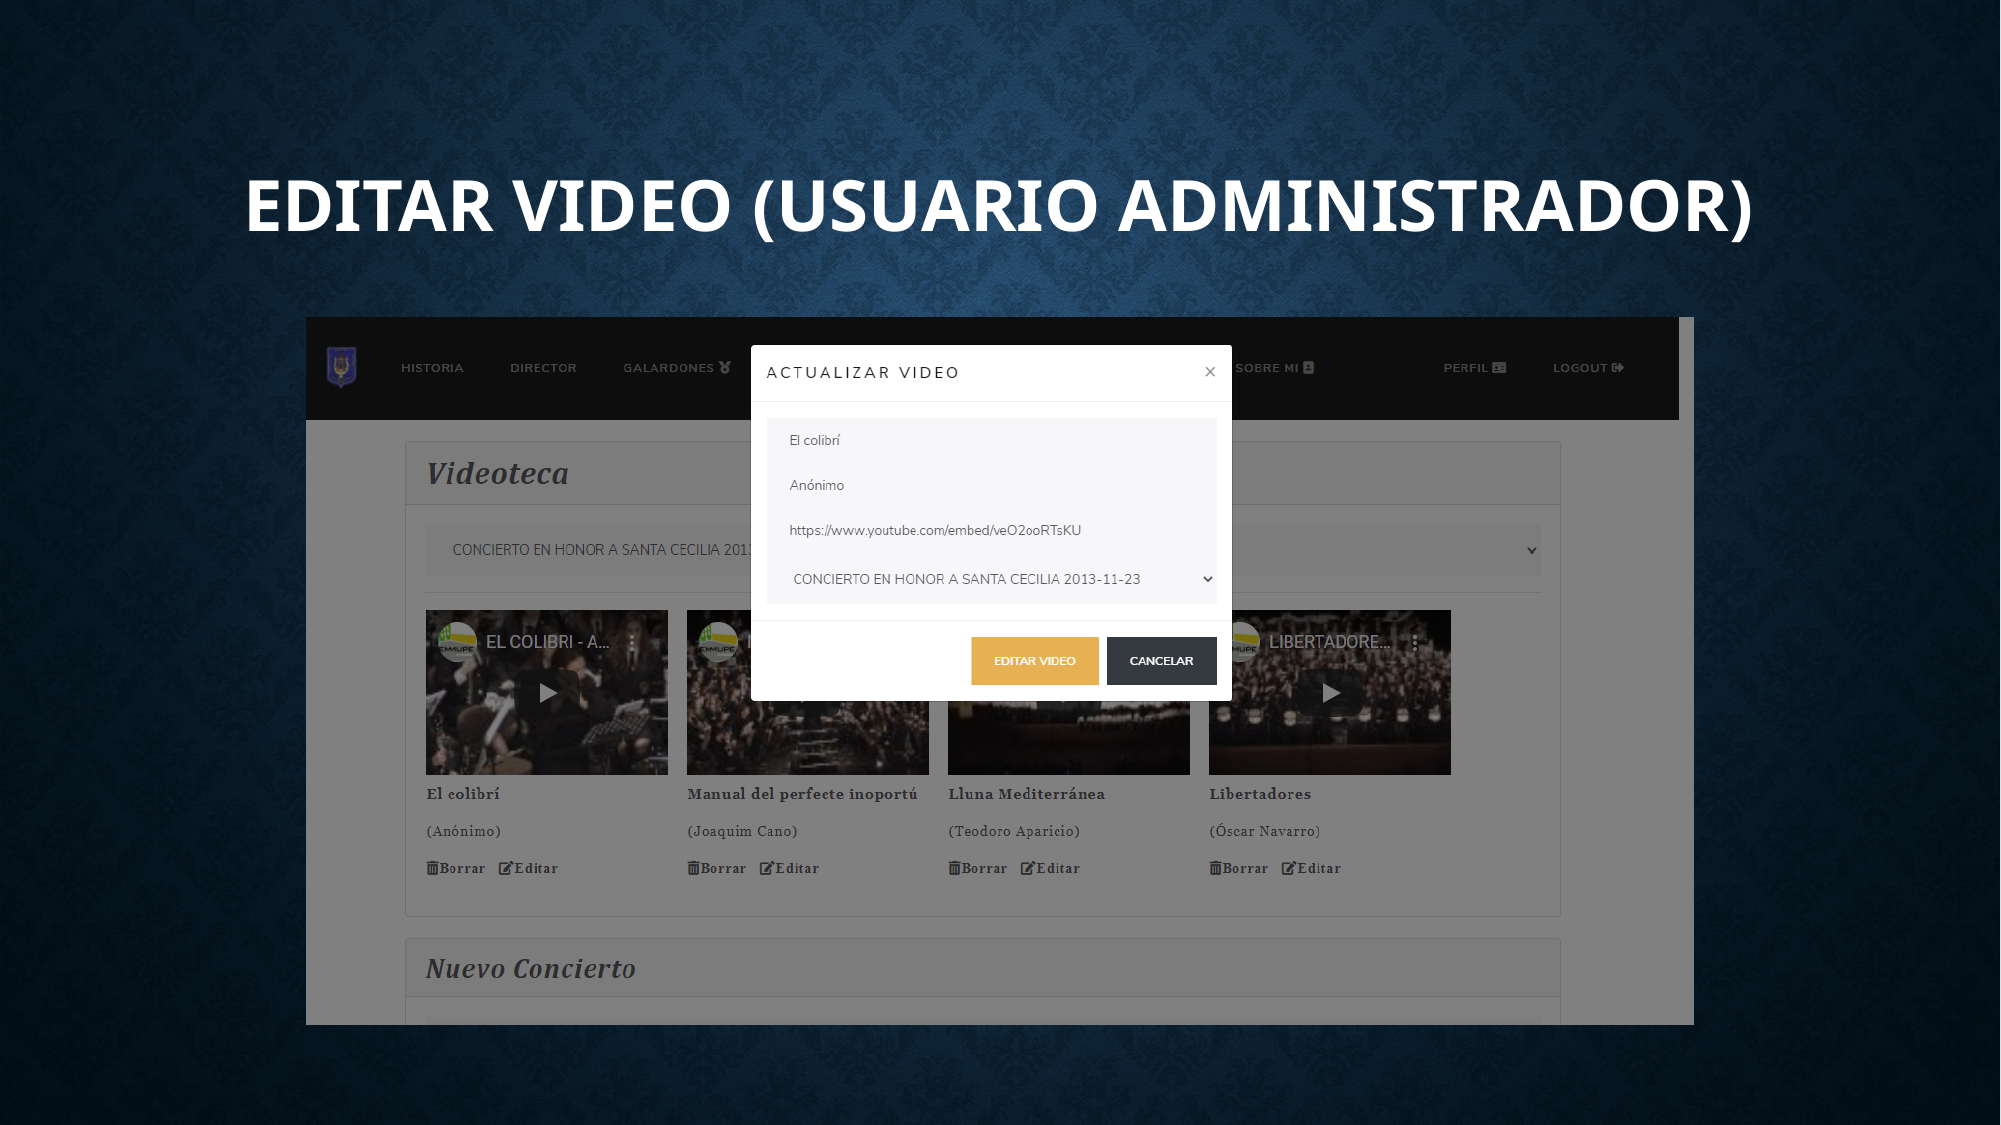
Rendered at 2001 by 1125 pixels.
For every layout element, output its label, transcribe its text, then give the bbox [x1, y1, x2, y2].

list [306, 317, 1694, 1026]
title Editar video (usuario administrador) [149, 99, 1849, 318]
